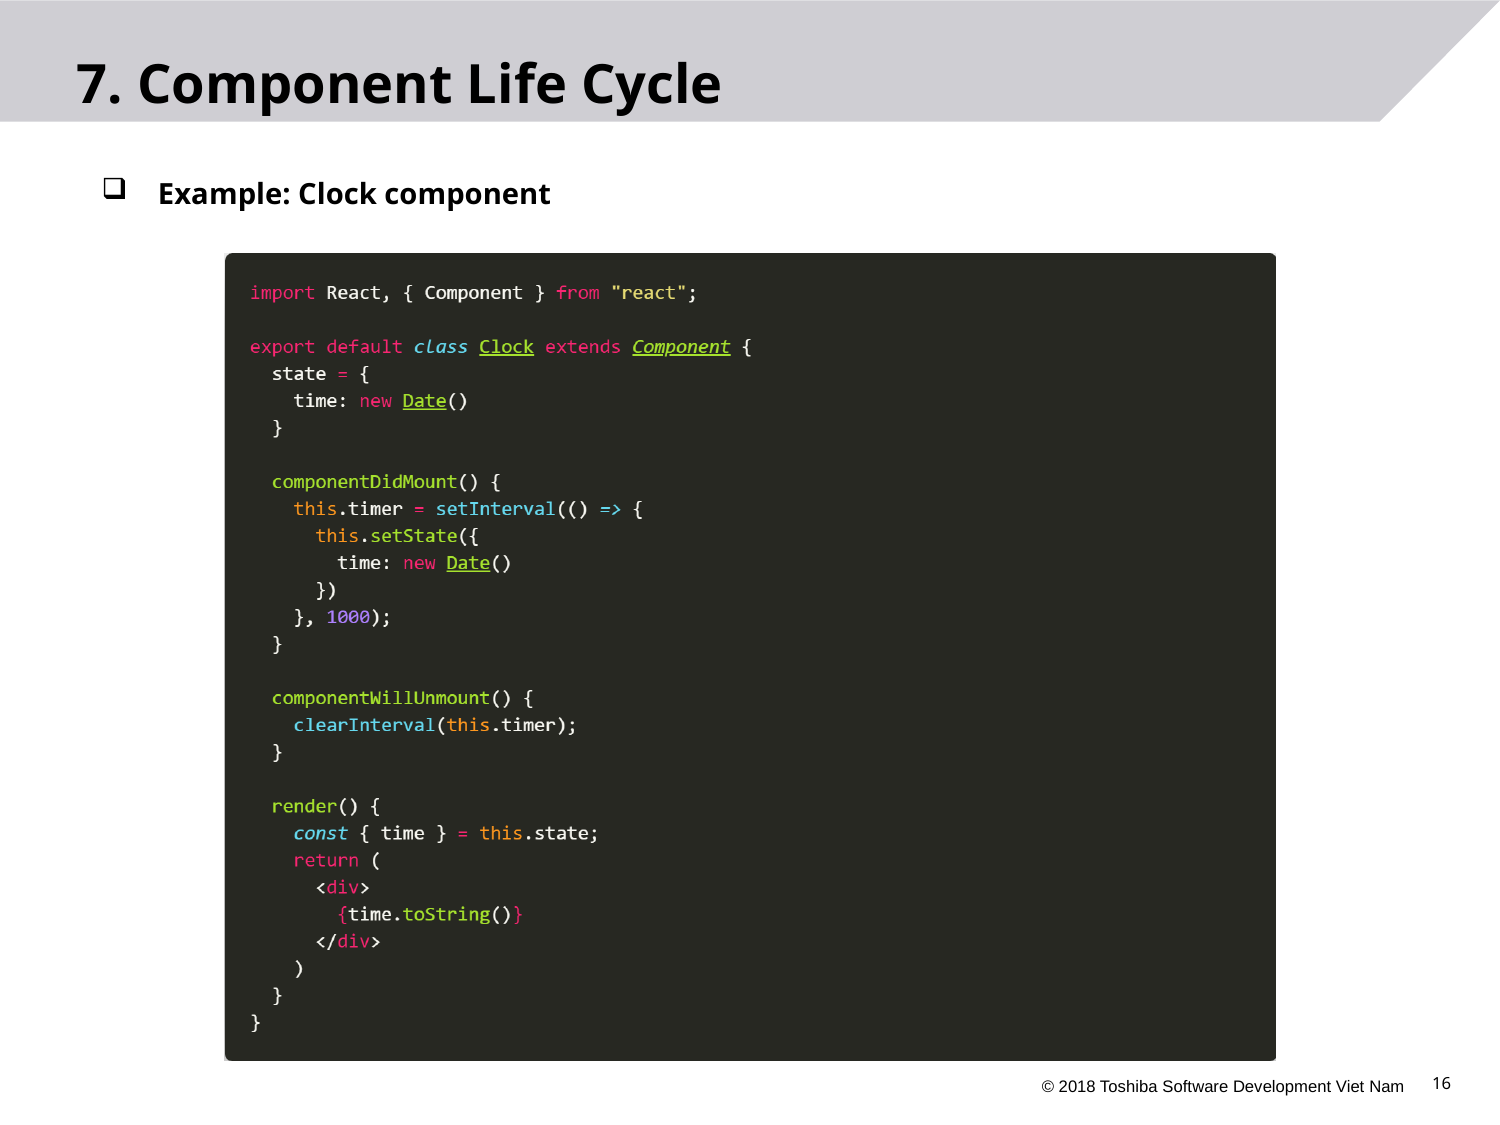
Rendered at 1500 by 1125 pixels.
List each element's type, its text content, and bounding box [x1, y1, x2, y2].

text_box Example: Clock component [101, 167, 1449, 245]
list 7. Component Life Cycle [0, 0, 1500, 122]
picture [224, 253, 1276, 1061]
